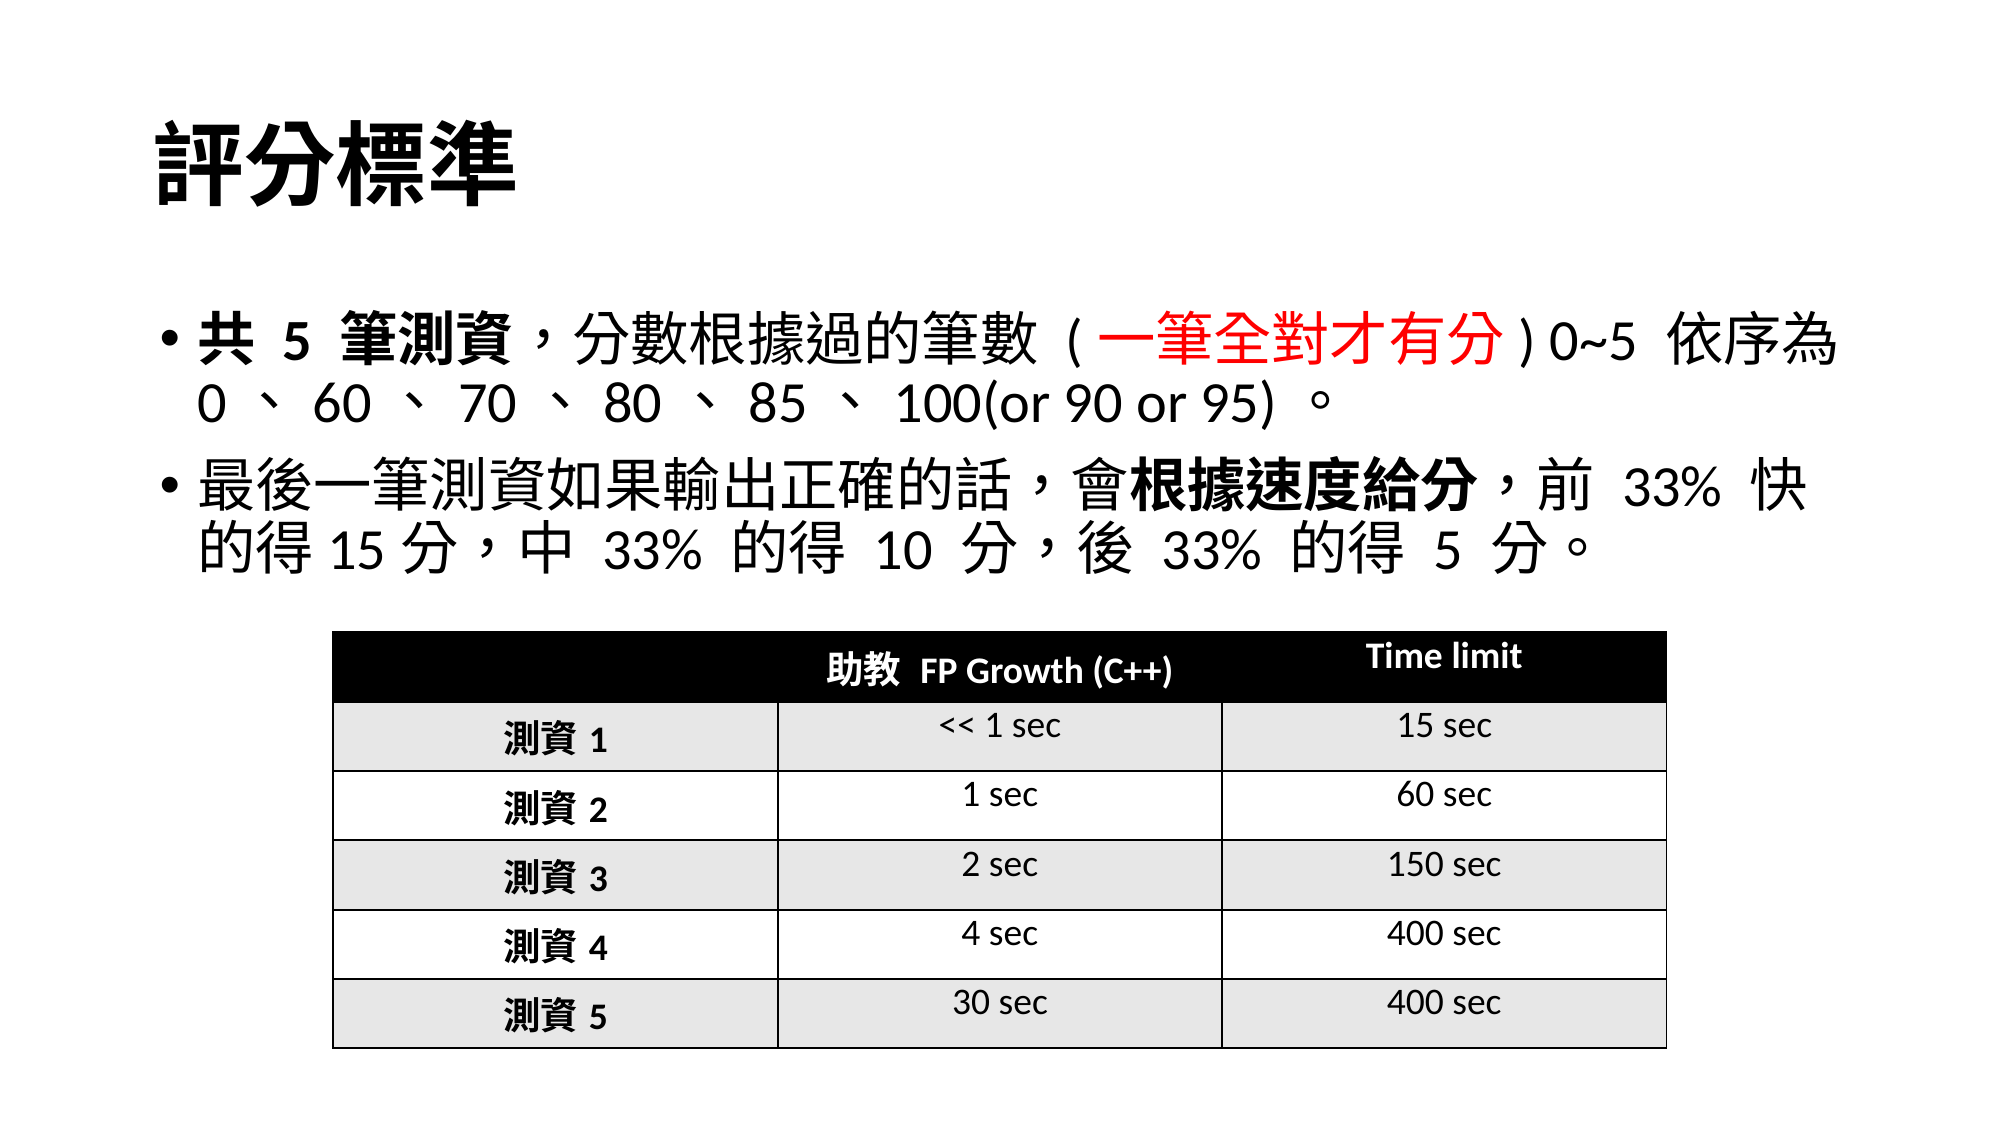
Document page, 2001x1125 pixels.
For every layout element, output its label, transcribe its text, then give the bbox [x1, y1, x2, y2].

table_cell 測資1 [334, 703, 777, 770]
table_header [334, 633, 777, 701]
table_header Time limit [1223, 633, 1666, 701]
list 共 5 筆測資，分數根據過的筆數 (一筆全對才有分) 0~5 依序為 0、60、70、80、85、100(or 90 or 95)。 最後一筆測資如果輸出正確的話，會根據速度給分，前 33% 快的得15分，中 33% 的得 10 分，後 33% 的得 5 分。 [144, 302, 1870, 1016]
table_cell 400 sec [1223, 980, 1666, 1047]
table_cell 400 sec [1223, 911, 1666, 978]
table_cell 測資5 [334, 980, 777, 1047]
title 評分標準 [137, 59, 1863, 278]
table_header 助教 FP Growth (C++) [779, 633, 1221, 701]
table_cell 測資4 [334, 911, 777, 978]
table_cell 60 sec [1223, 772, 1666, 839]
table_cell 測資2 [334, 772, 777, 839]
table_cell 15 sec [1223, 703, 1666, 770]
table_cell 4 sec [779, 911, 1221, 978]
table_cell 測資3 [334, 841, 777, 909]
table_cell 30 sec [779, 980, 1221, 1047]
table_cell << 1 sec [779, 703, 1221, 770]
table_cell 2 sec [779, 841, 1221, 909]
table_cell 1 sec [779, 772, 1221, 839]
table_cell 150 sec [1223, 841, 1666, 909]
